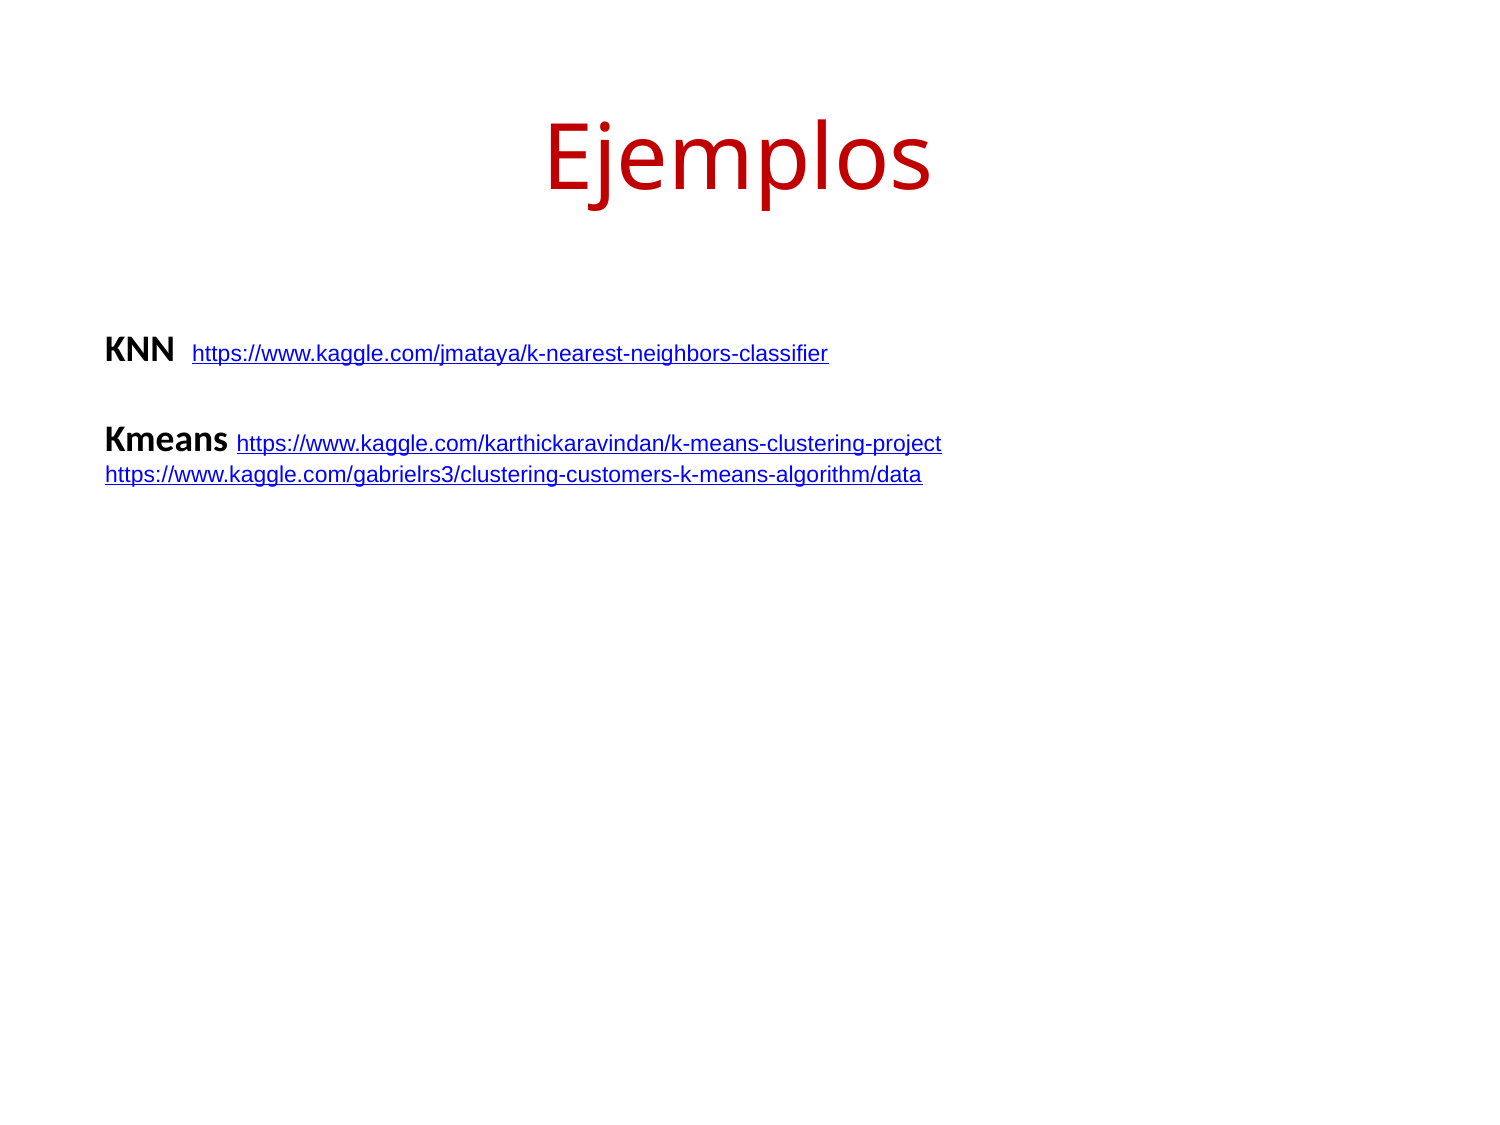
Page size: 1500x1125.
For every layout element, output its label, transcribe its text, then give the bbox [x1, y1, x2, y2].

text_box KNN https://www.kaggle.com/jmataya/k-nearest-neighbors-classifier Kmeans https://www.kaggle.com/karthickaravindan/k-means-clustering-project https://www.kaggle.com/gabrielrs3/clustering-customers-k-means-algorithm/data [90, 316, 1413, 895]
text_box Ejemplos [0, 89, 1500, 185]
